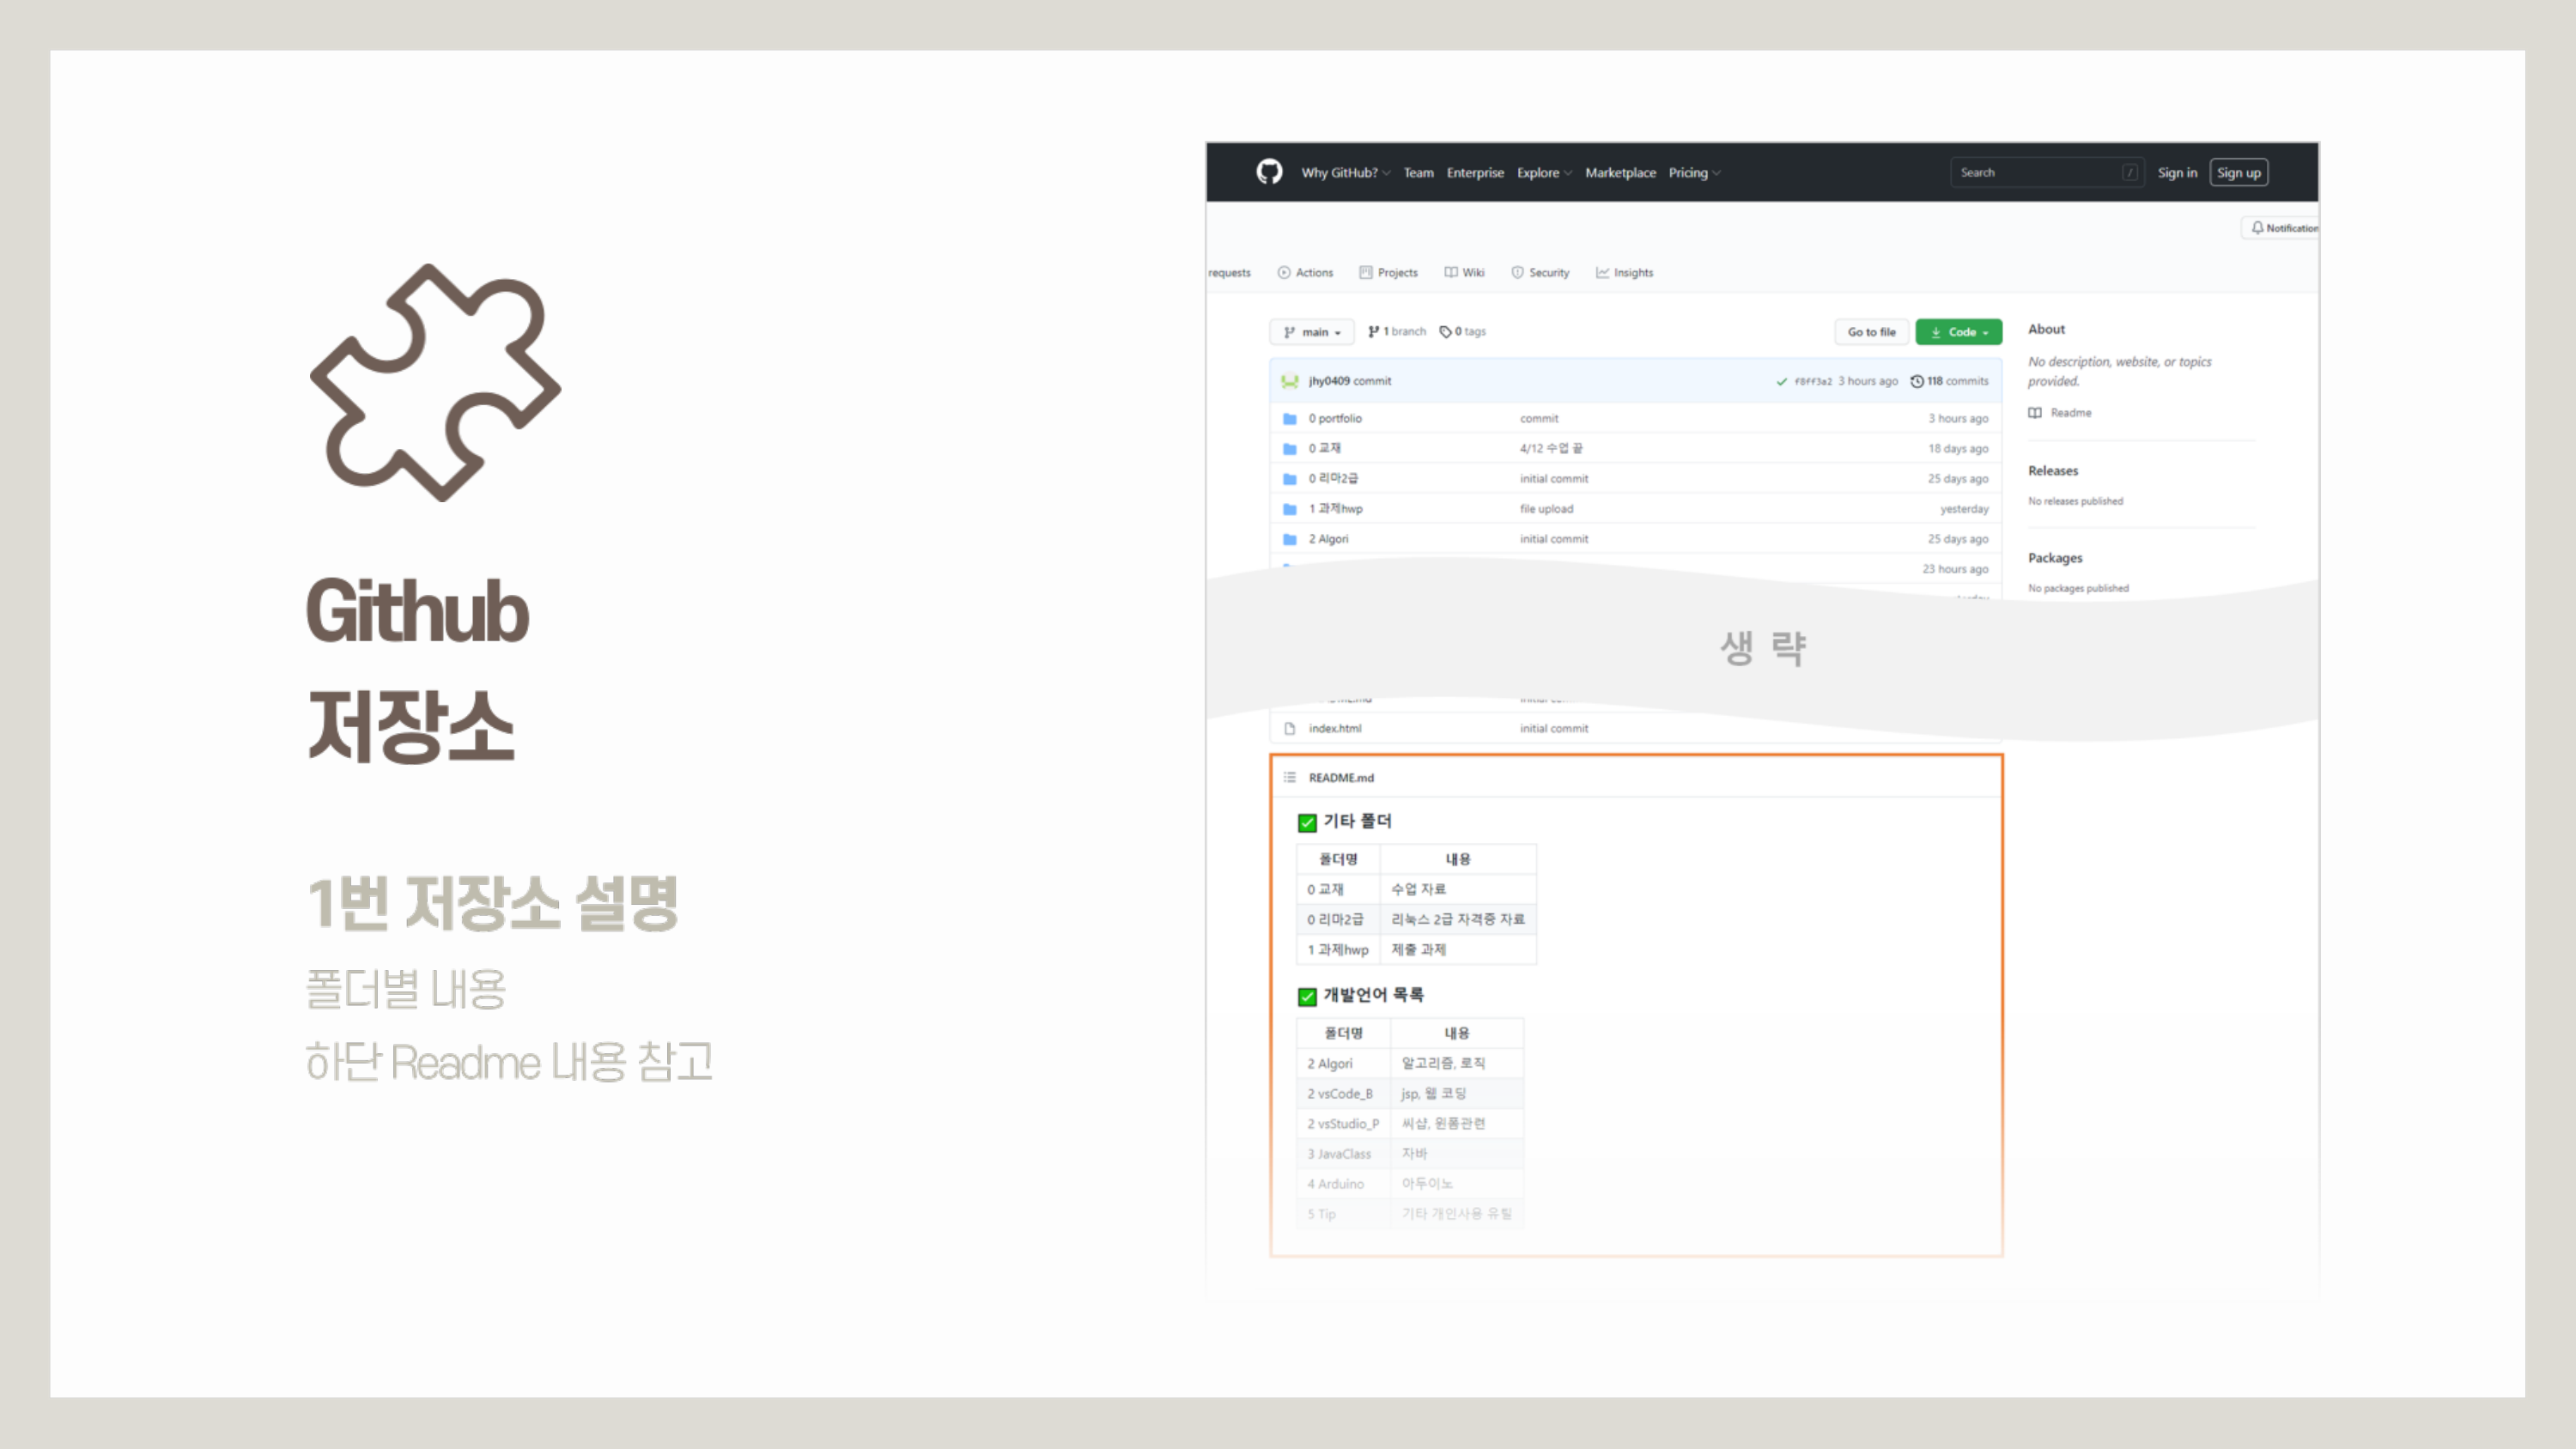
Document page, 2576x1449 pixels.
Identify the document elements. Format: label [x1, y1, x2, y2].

text_box [0, 0, 2576, 1449]
picture [295, 852, 747, 1124]
text_box [310, 264, 562, 502]
picture [291, 542, 586, 821]
text_box [1204, 141, 2322, 1303]
